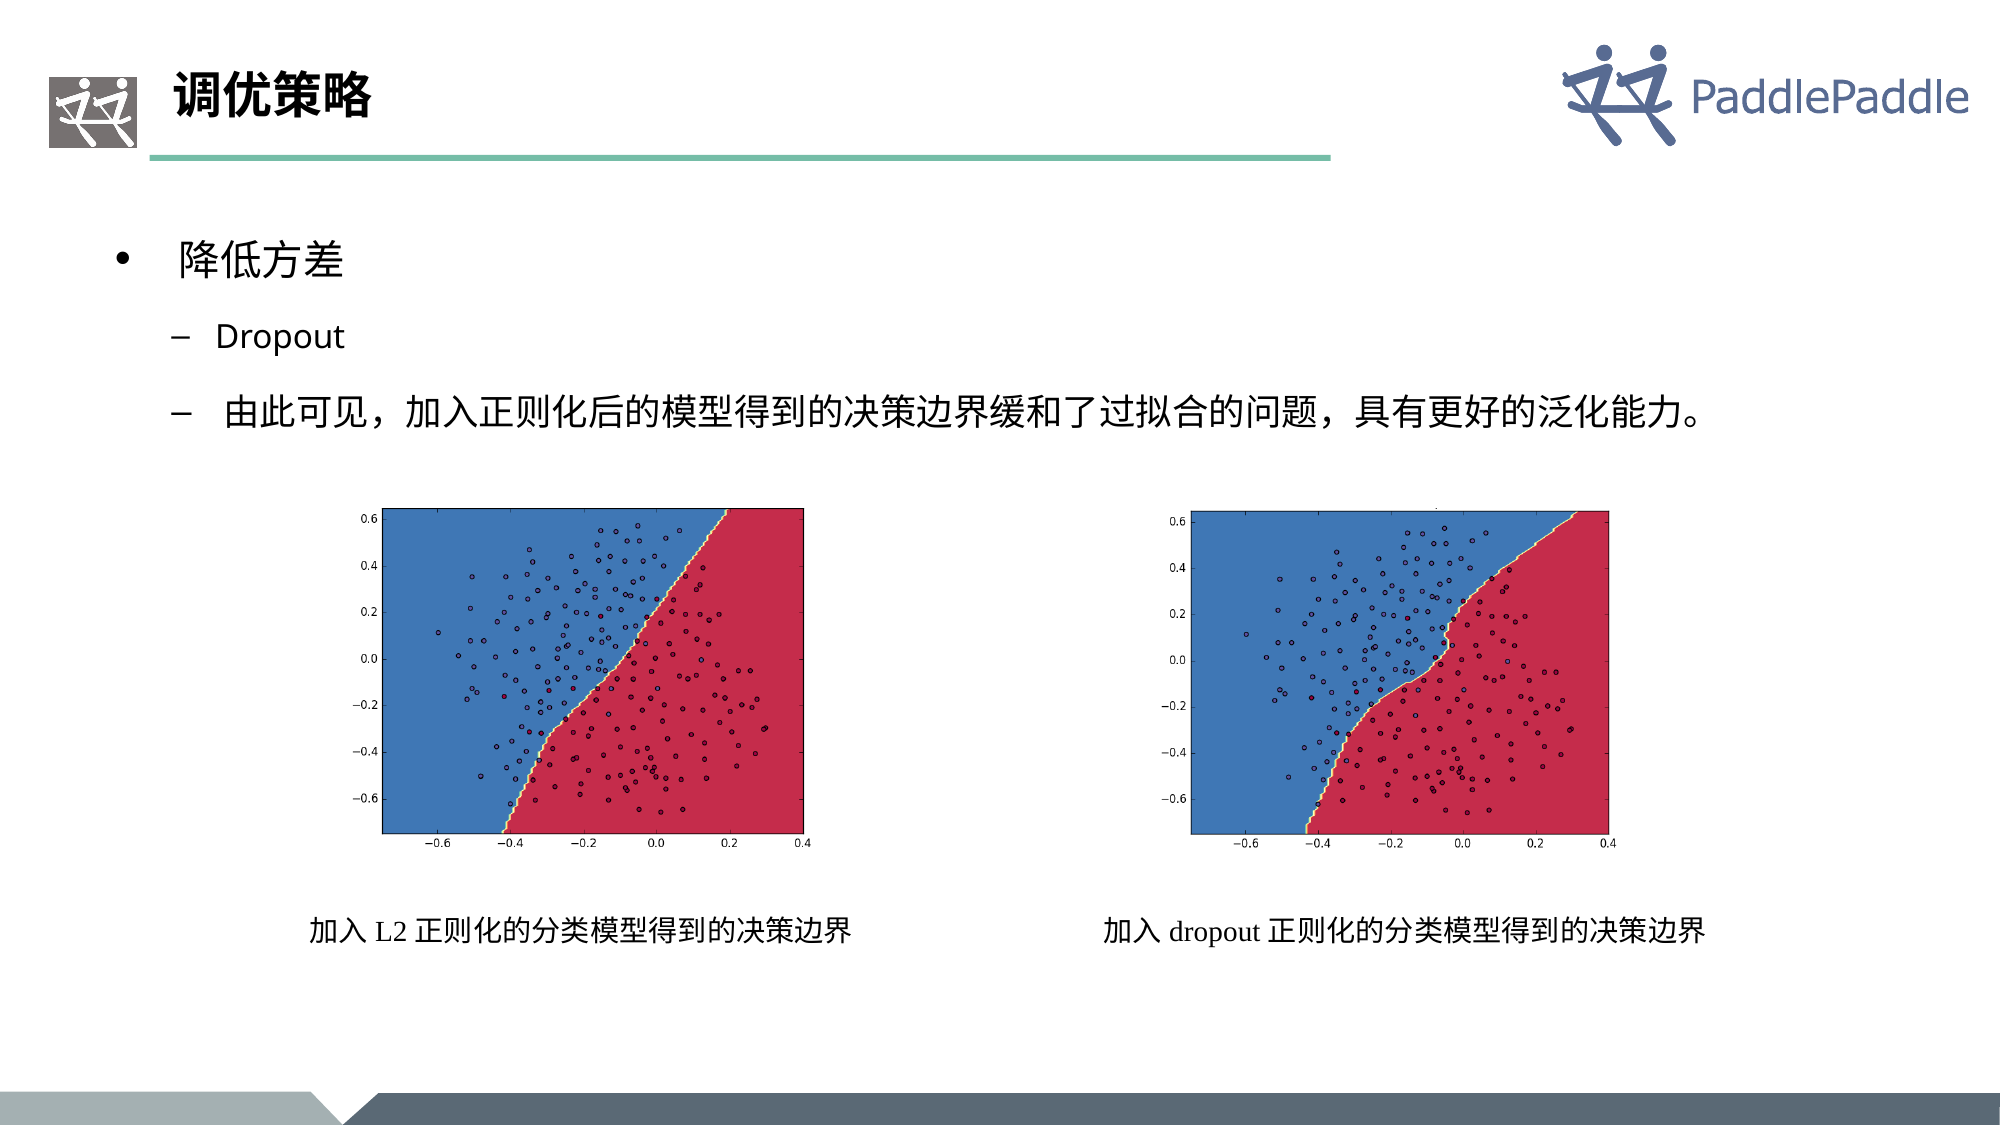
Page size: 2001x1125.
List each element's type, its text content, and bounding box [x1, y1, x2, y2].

text_box 加入L2正则化的分类模型得到的决策边界 [294, 904, 869, 955]
list 降低方差 Dropout 由此可见，加入正则化后的模型得到的决策边界缓和了过拟合的问题，具有更好的泛化能力。 [99, 189, 1900, 1061]
title 调优策略 [157, 28, 1406, 158]
picture [349, 508, 814, 851]
picture [1156, 508, 1621, 852]
text_box 加入dropout正则化的分类模型得到的决策边界 [1088, 904, 1722, 955]
